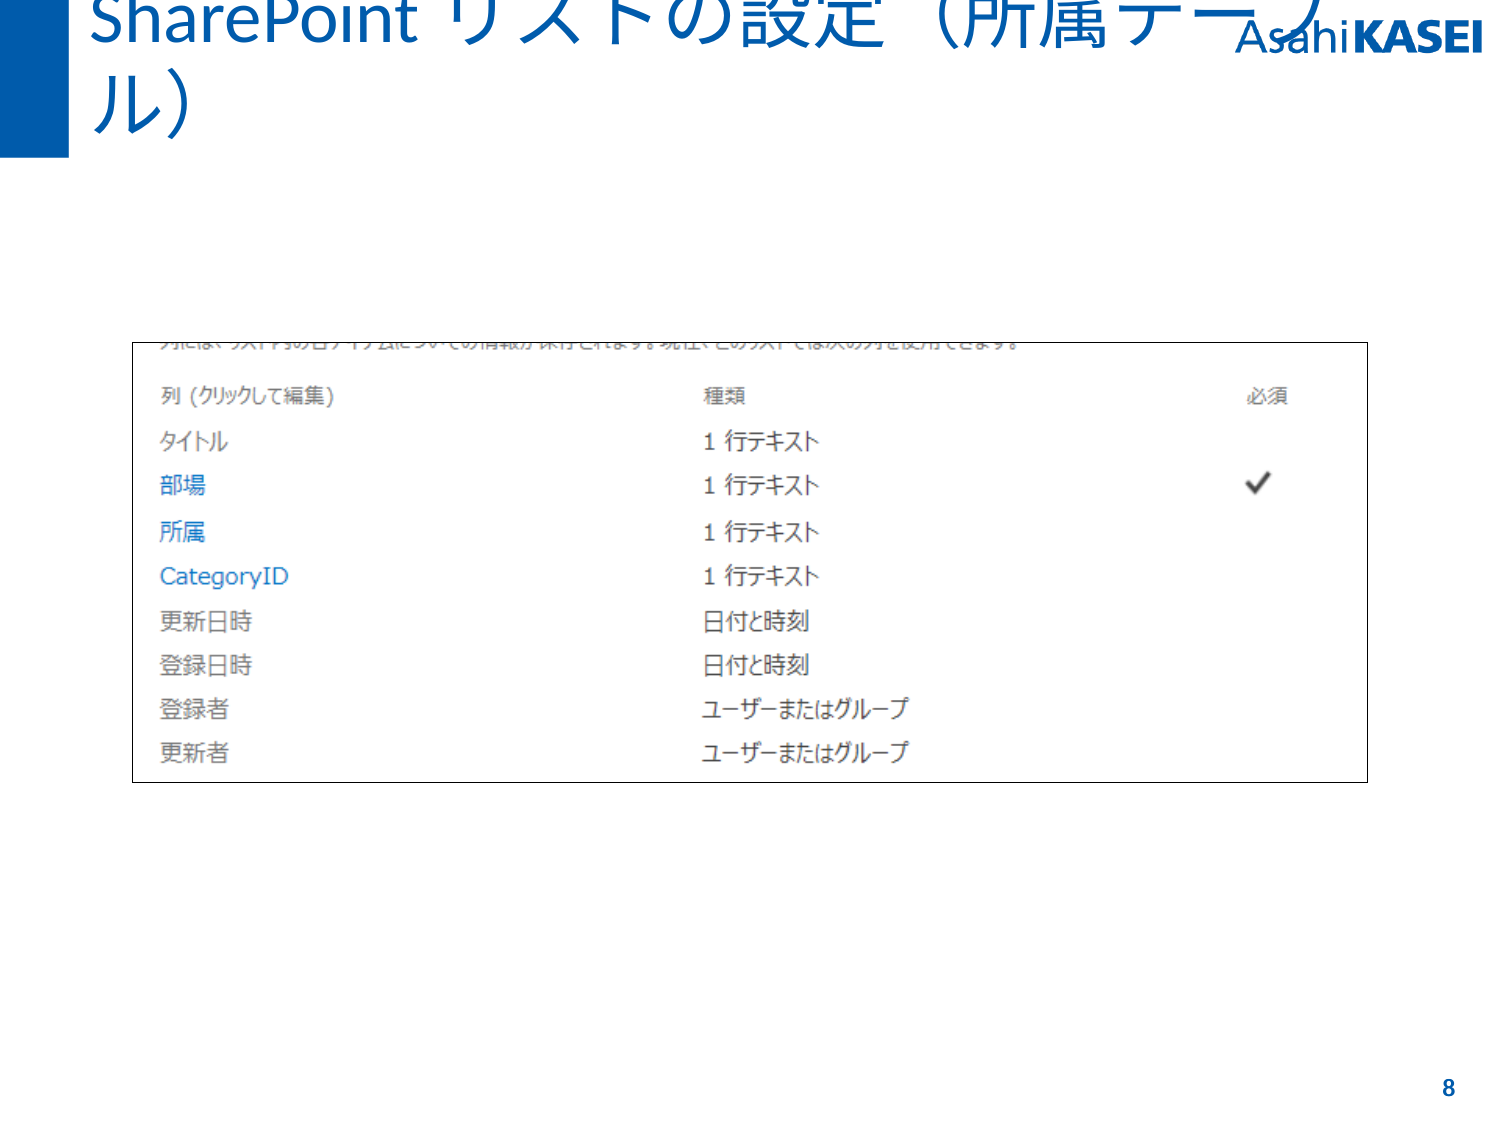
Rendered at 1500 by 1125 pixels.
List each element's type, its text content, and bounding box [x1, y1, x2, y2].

title SharePointリストの設定（所属テーブル） [75, 38, 1425, 155]
picture [0, 0, 1500, 1125]
